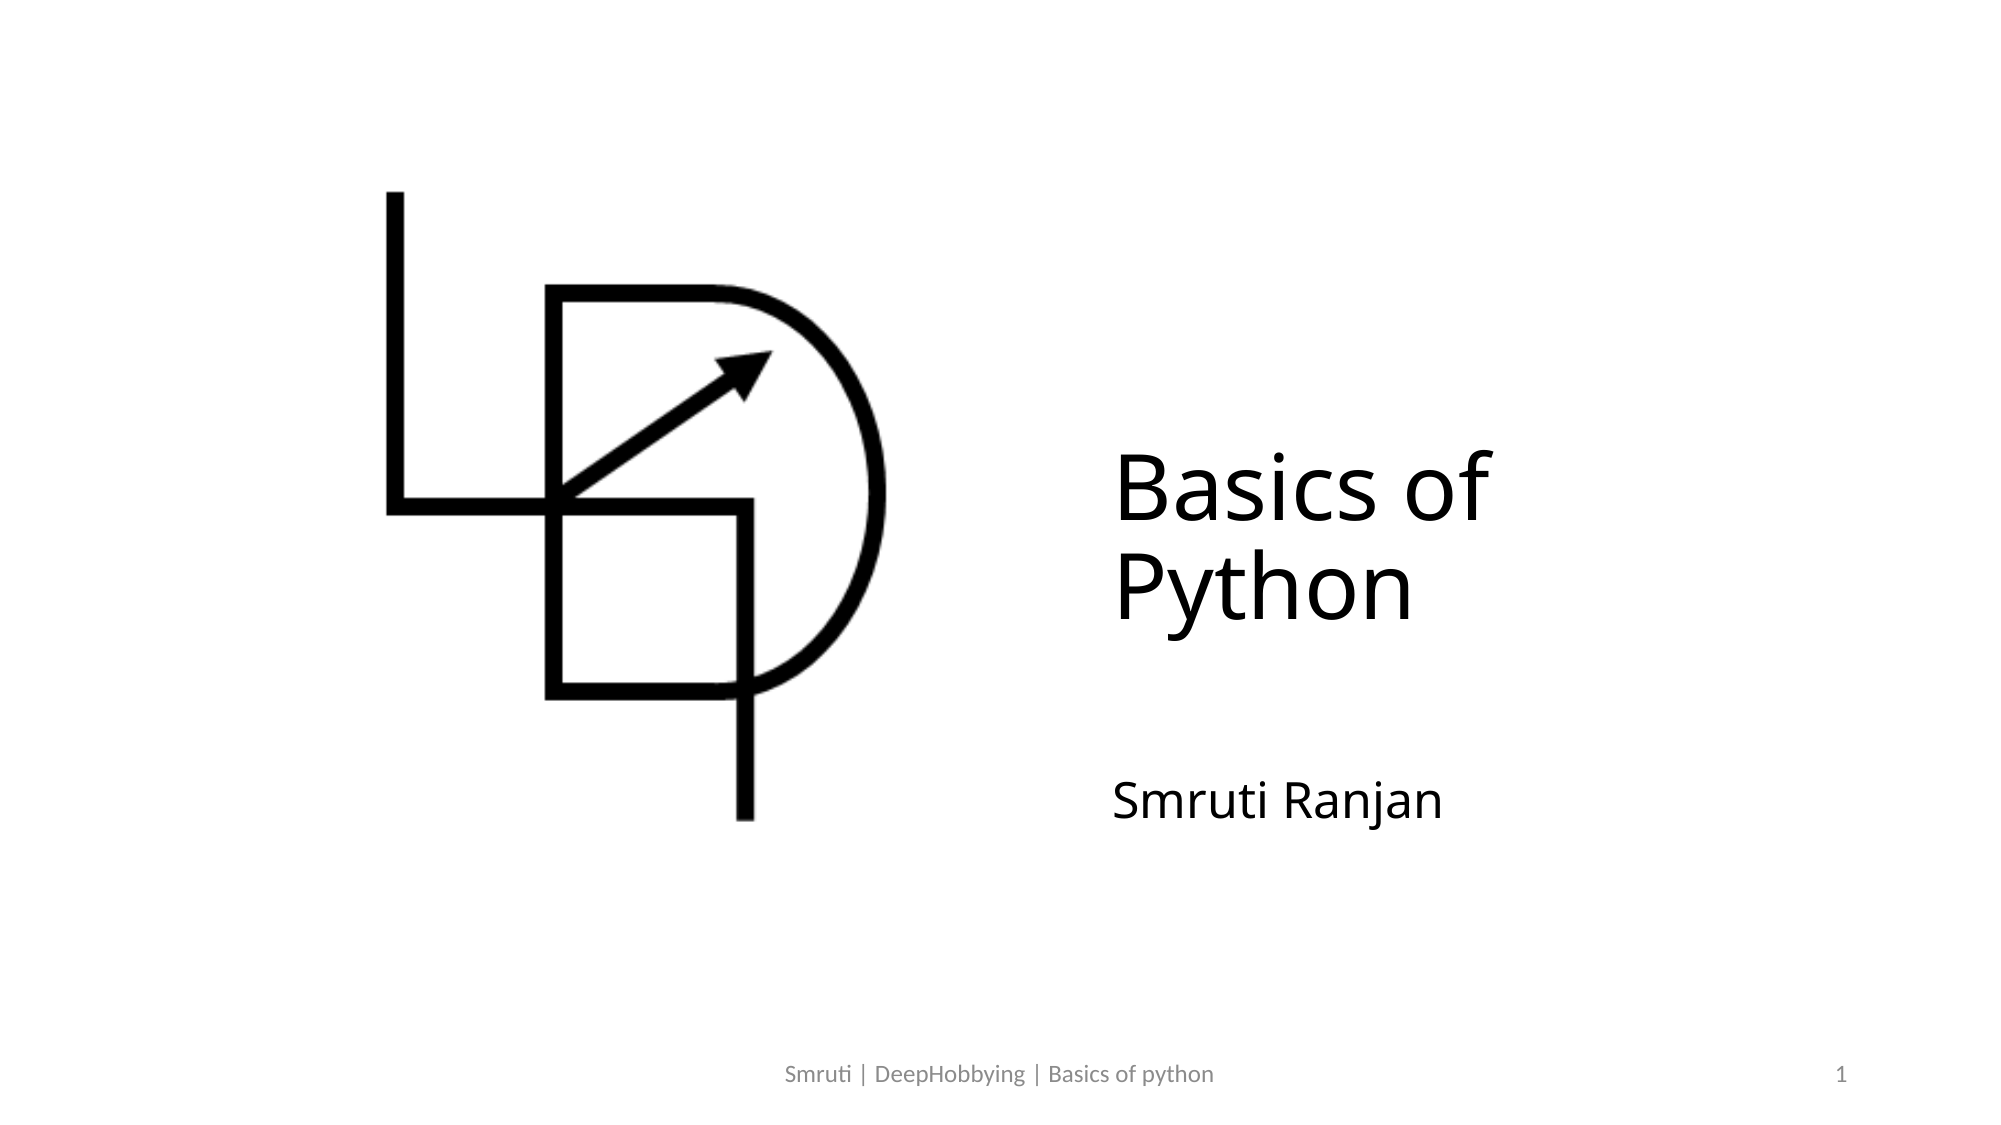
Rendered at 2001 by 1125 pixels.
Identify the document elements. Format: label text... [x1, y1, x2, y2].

picture [321, 142, 968, 866]
text_box Smruti Ranjan [1097, 758, 1492, 846]
footer Smruti | DeepHobbying | Basics of python [662, 1042, 1338, 1103]
slide_number 1 [1412, 1042, 1863, 1103]
title Basics of Python [1097, 431, 1760, 649]
